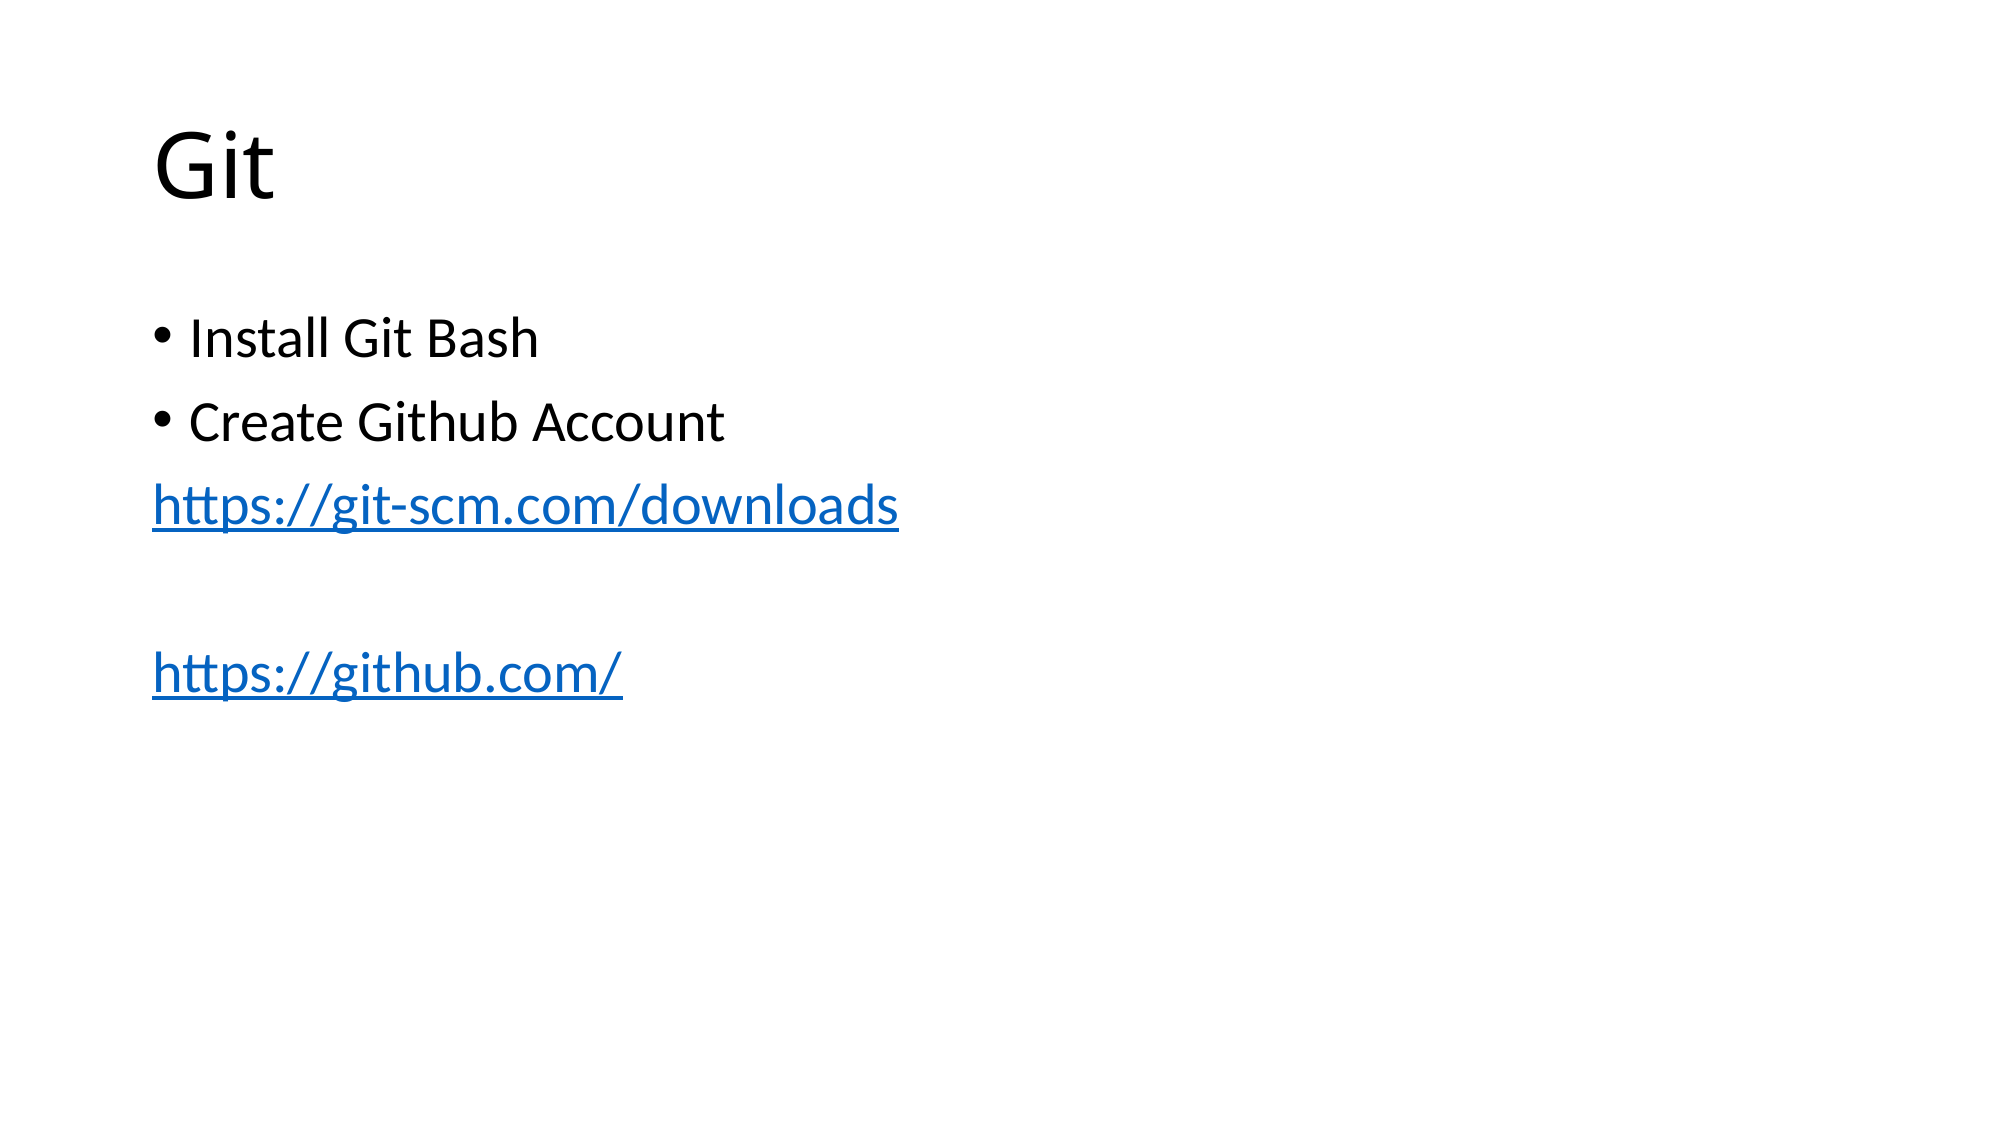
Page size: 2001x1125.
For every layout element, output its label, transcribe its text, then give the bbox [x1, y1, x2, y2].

list Install Git Bash Create Github Account https://git-scm.com/downloads https://github.com/ [137, 299, 1863, 1014]
title Git [137, 59, 1863, 278]
